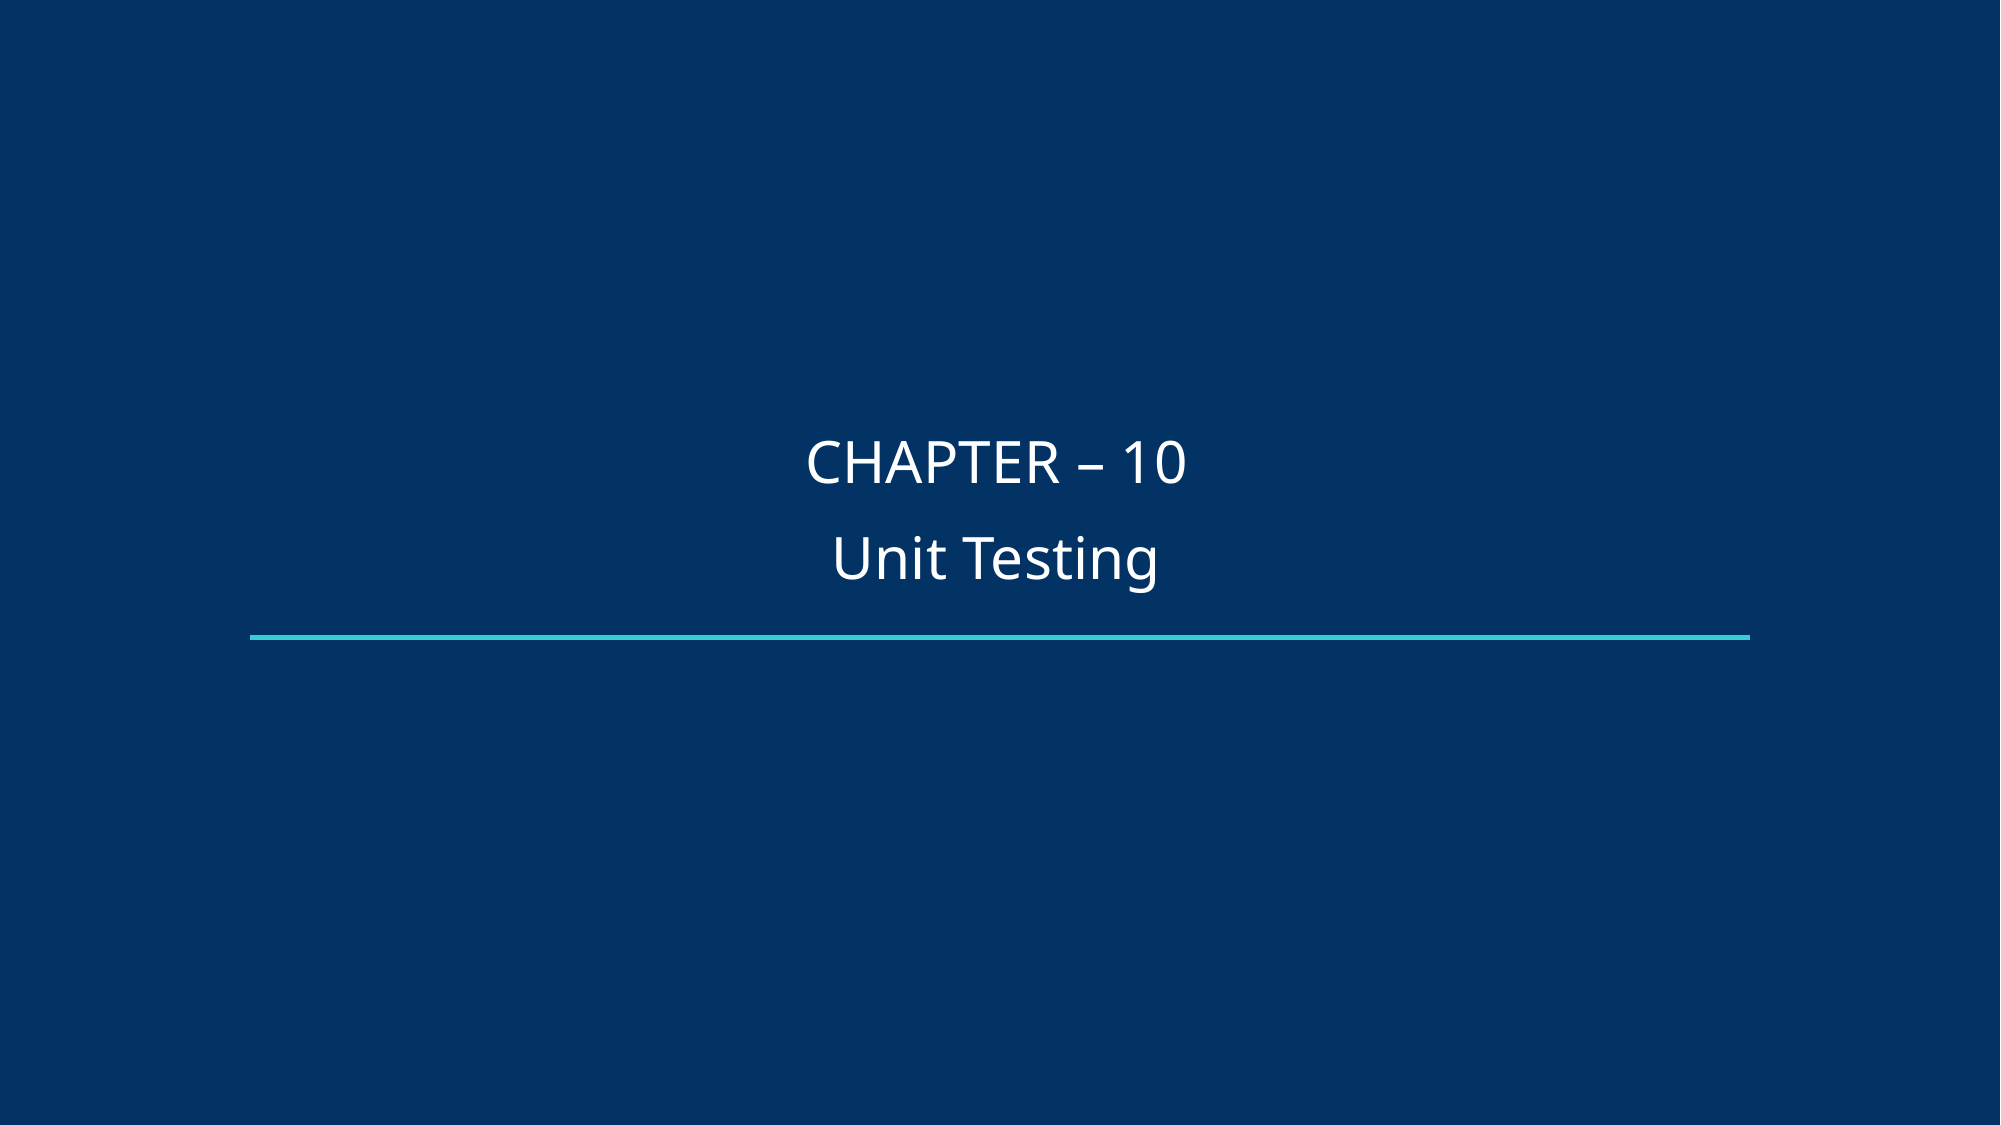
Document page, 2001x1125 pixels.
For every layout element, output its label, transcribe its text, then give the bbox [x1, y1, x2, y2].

list CHAPTER – 10 Unit Testing [246, 425, 1748, 600]
